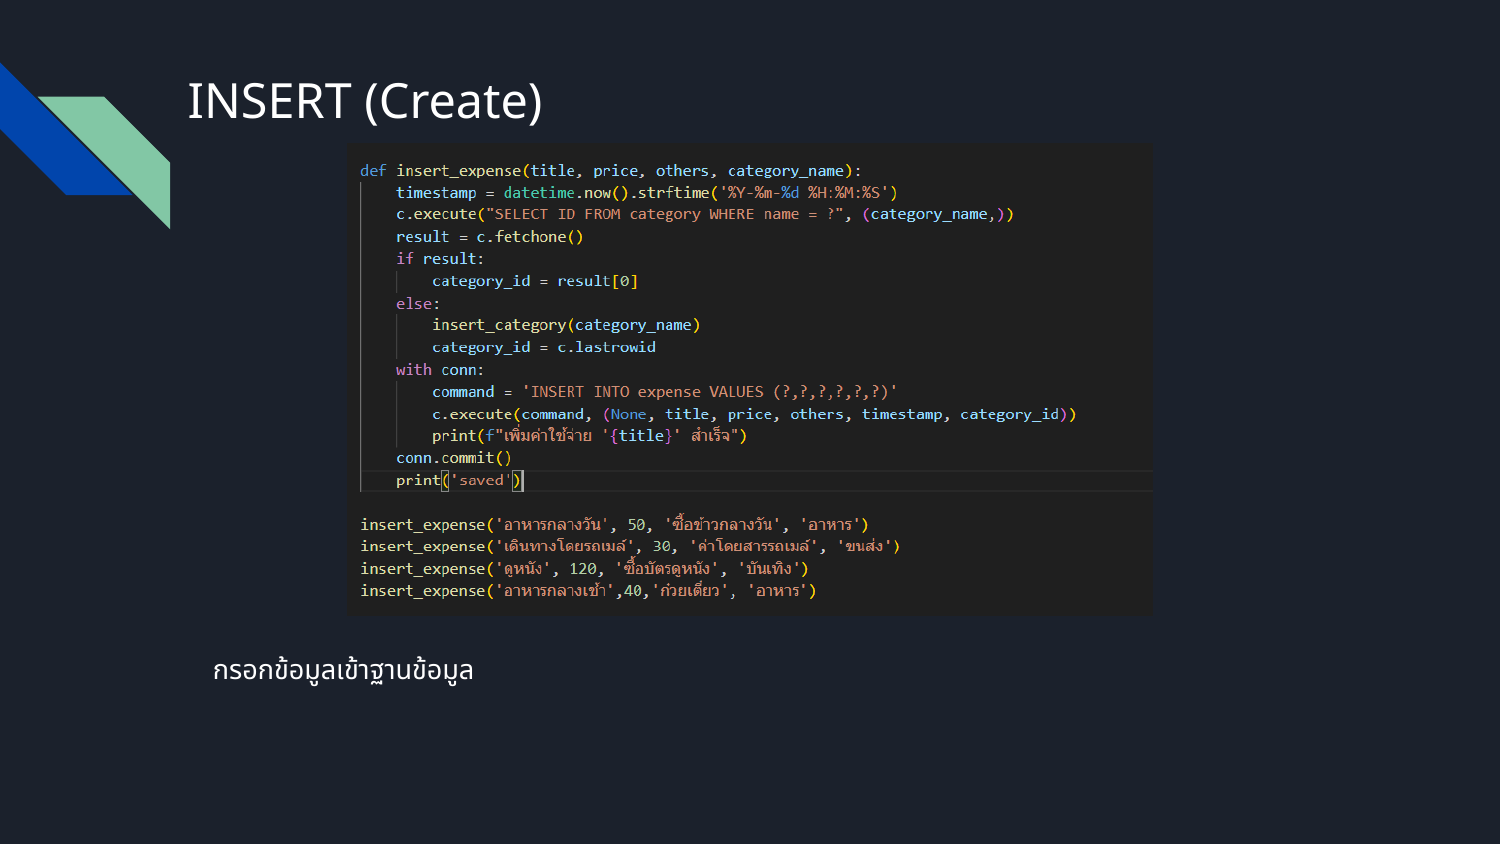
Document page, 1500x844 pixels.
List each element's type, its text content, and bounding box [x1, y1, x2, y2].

picture [347, 143, 1153, 616]
title INSERT (Create) [172, 55, 1328, 144]
list กรอกข้อมูลเข้าฐานข้อมูล [198, 630, 1353, 703]
